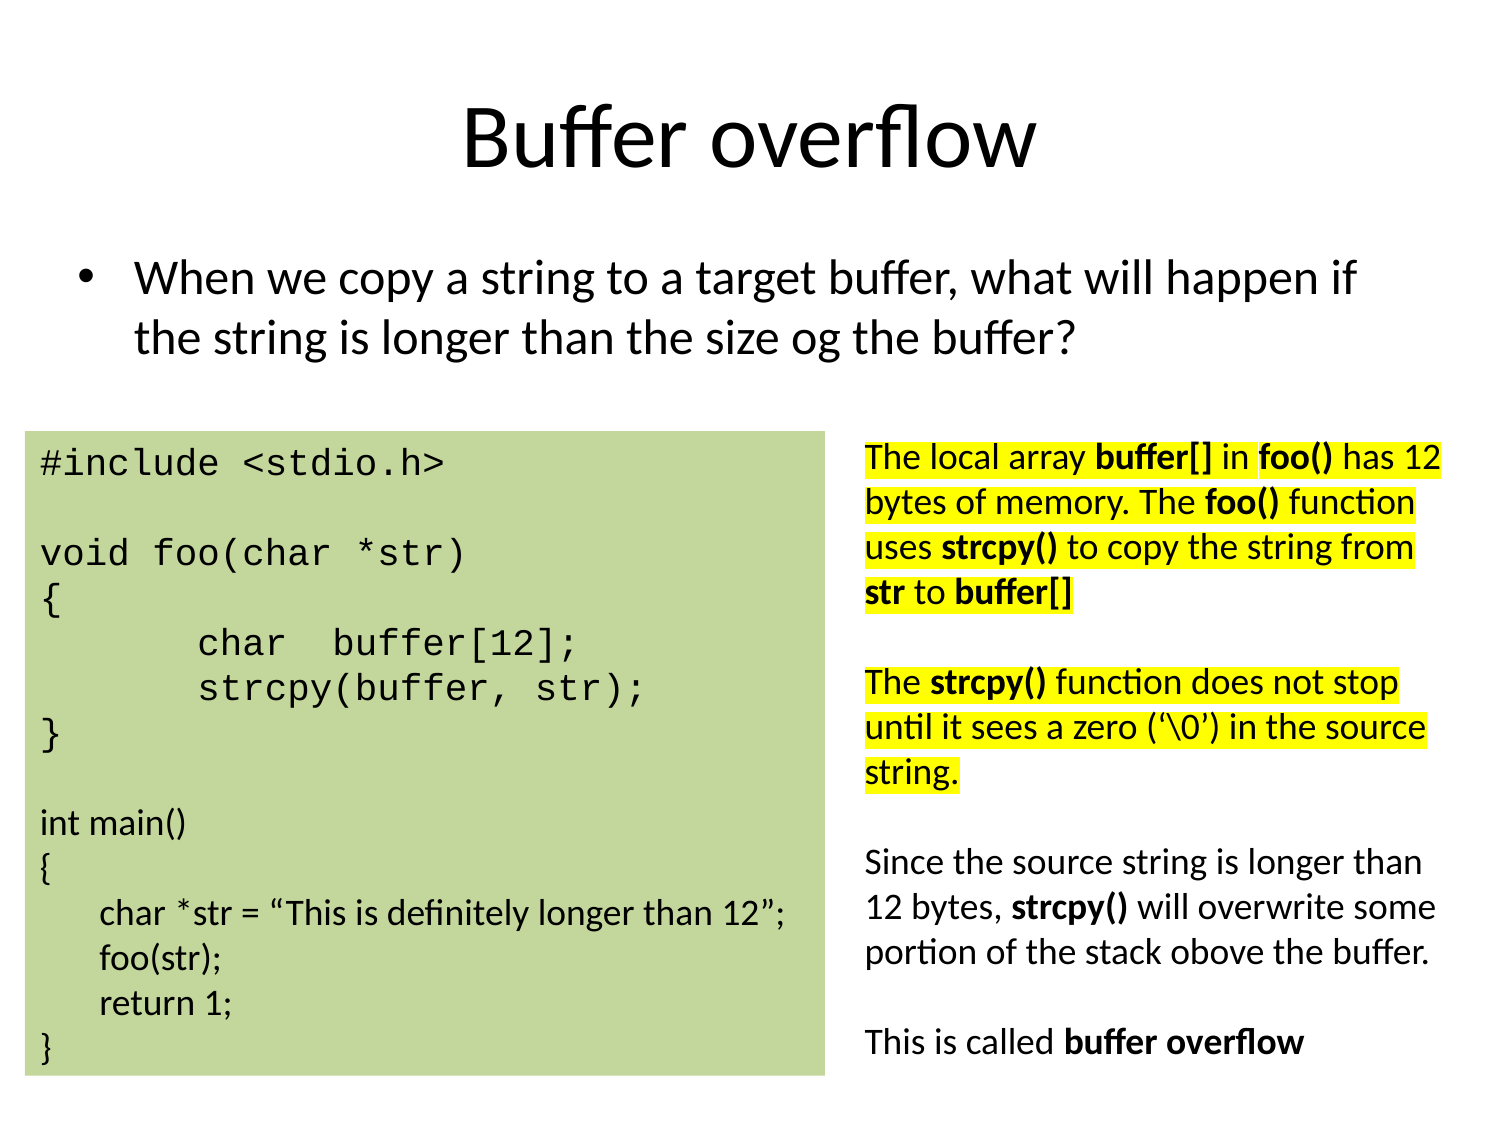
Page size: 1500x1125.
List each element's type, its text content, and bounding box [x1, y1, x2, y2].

text_box #include <stdio.h> void foo(char *str) { char buffer[12]; strcpy(buffer, str); } int main() { char *str = “This is definitely longer than 12”; foo(str); return 1; } [24, 431, 825, 1076]
title Buffer overflow [75, 37, 1425, 225]
list When we copy a string to a target buffer, what will happen if the string is longer than the size og the buffer? [62, 237, 1413, 980]
text_box The local array buffer[] in foo() has 12 bytes of memory. The foo() function uses strcpy() to copy the string from str to buffer[] The strcpy() function does not stop until it sees a zero (‘\0’) in the source string. Since the source string is longer than 12 bytes, strcpy() will overwrite some portion of the stack obove the buffer. This is called buffer overflow [849, 424, 1463, 1070]
